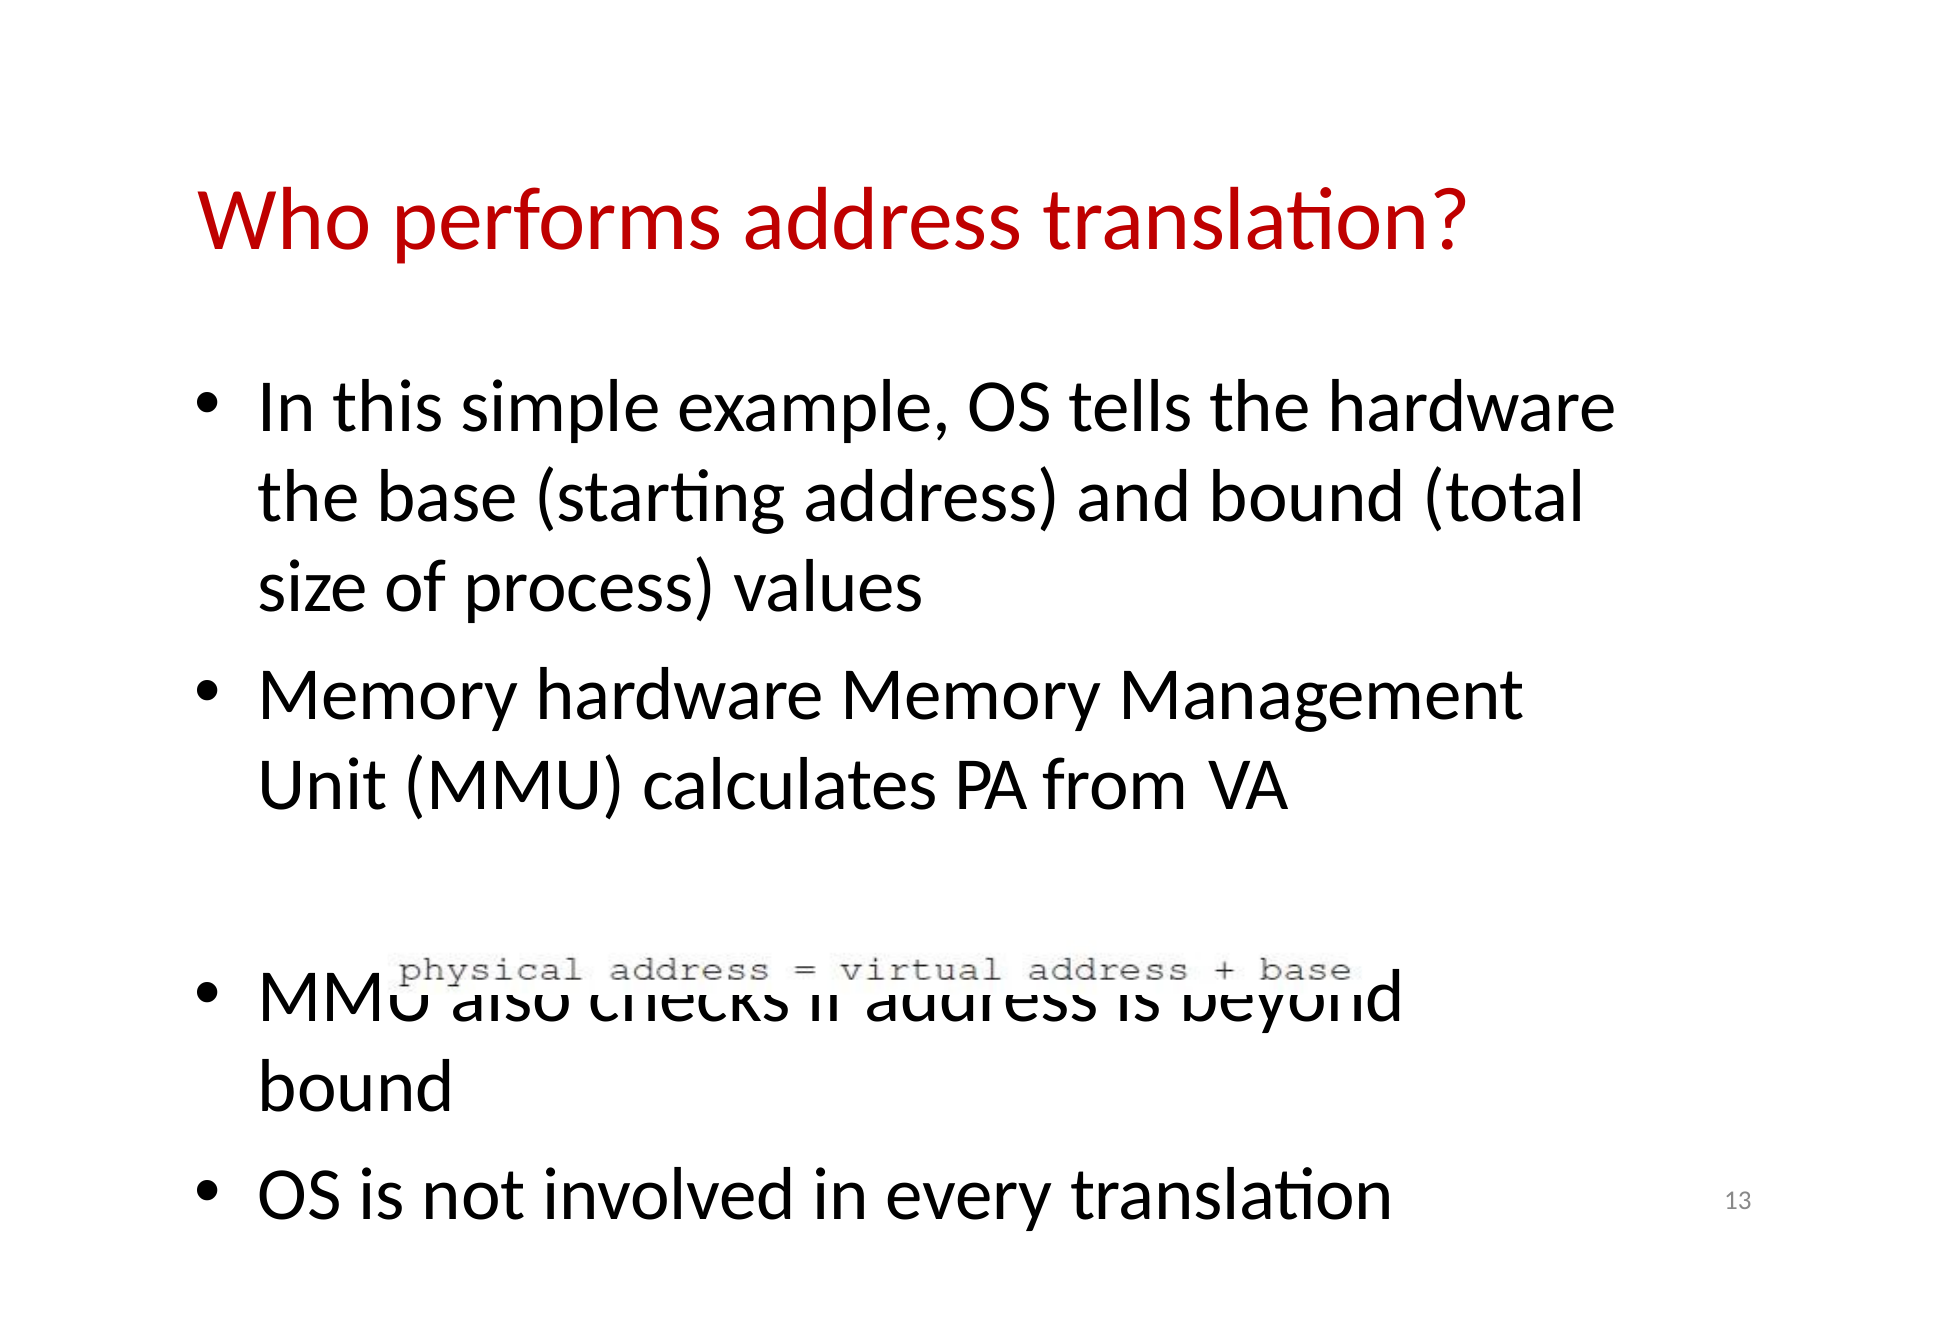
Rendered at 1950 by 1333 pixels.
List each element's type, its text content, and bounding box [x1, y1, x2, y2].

slide_number 13 [1717, 1186, 1763, 1332]
title Who performs address translation? [195, 157, 1753, 383]
text_box [387, 940, 1363, 995]
text_box In this simple example, OS tells the hardware the base (starting address) and bound (total size of process) values Memory hardware Memory Management Unit (MMU) calculates PA from VA MMU also checks if address is beyond bound OS is not involved in every translation [192, 353, 1701, 1235]
